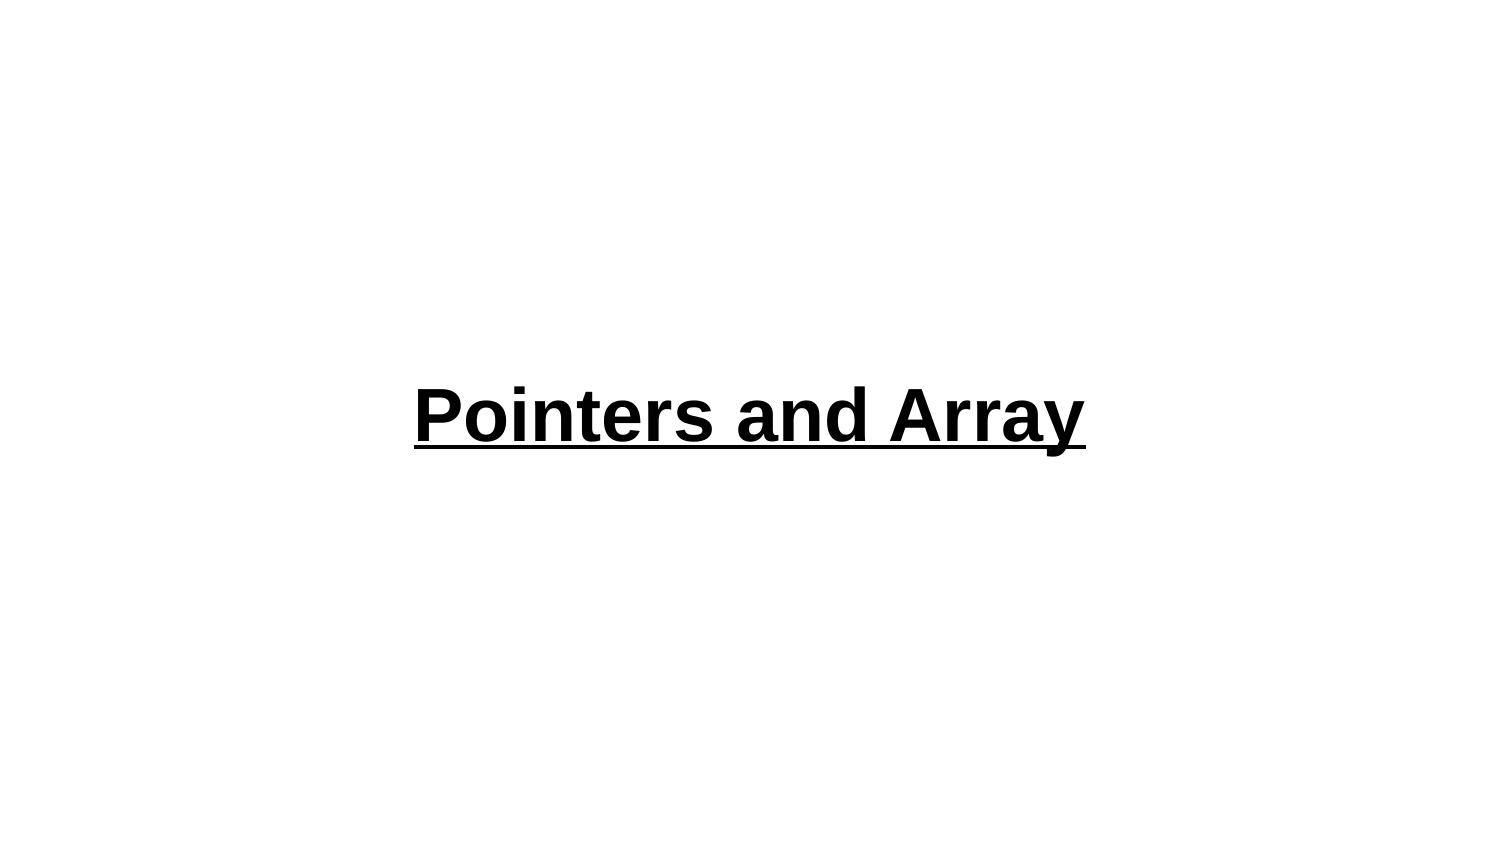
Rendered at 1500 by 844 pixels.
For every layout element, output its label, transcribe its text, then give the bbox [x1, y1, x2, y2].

title Pointers and Array [51, 350, 1449, 468]
